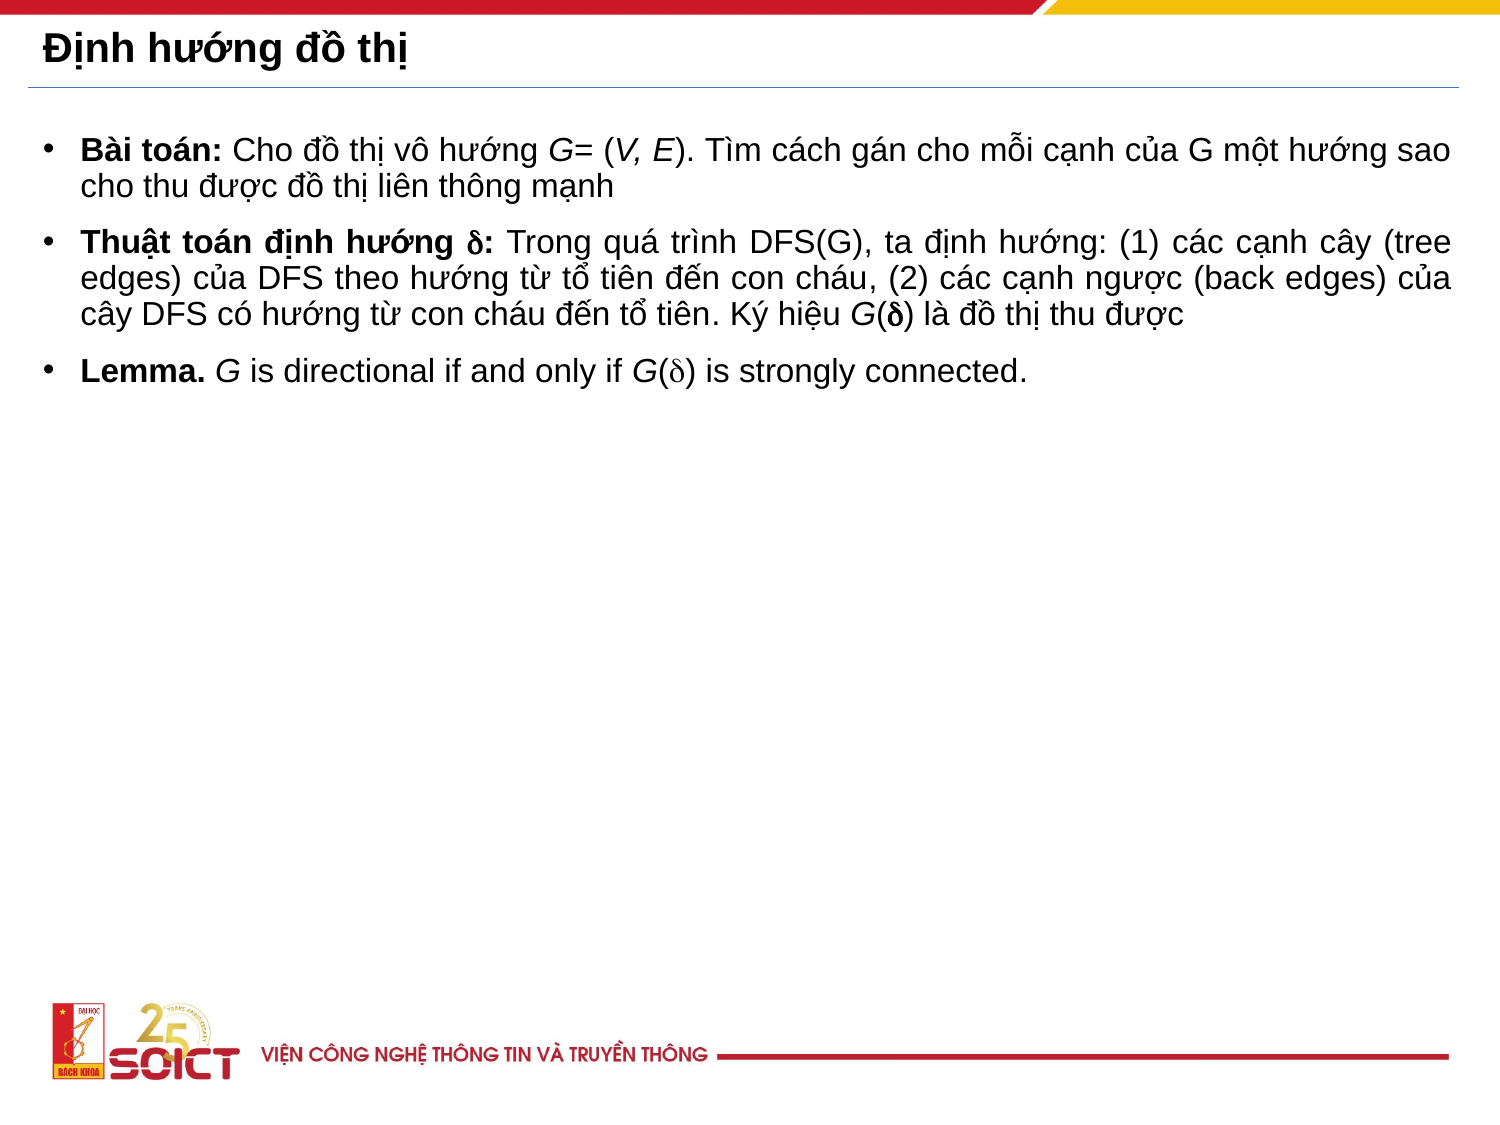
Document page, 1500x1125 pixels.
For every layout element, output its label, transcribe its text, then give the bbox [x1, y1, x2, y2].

title Định hướng đồ thị [27, 11, 1322, 87]
picture [0, 0, 1500, 1125]
list Bài toán: Cho đồ thị vô hướng G= (V, E). Tìm cách gán cho mỗi cạnh của G một hướng sao cho thu được đồ thị liên thông mạnh Thuật toán định hướng : Trong quá trình DFS(G), ta định hướng: (1) các cạnh cây (tree edges) của DFS theo hướng từ tổ tiên đến con cháu, (2) các cạnh ngược (back edges) của cây DFS có hướng từ con cháu đến tổ tiên. Ký hiệu G() là đồ thị thu được Lemma. G is directional if and only if G() is strongly connected. [27, 125, 1468, 988]
